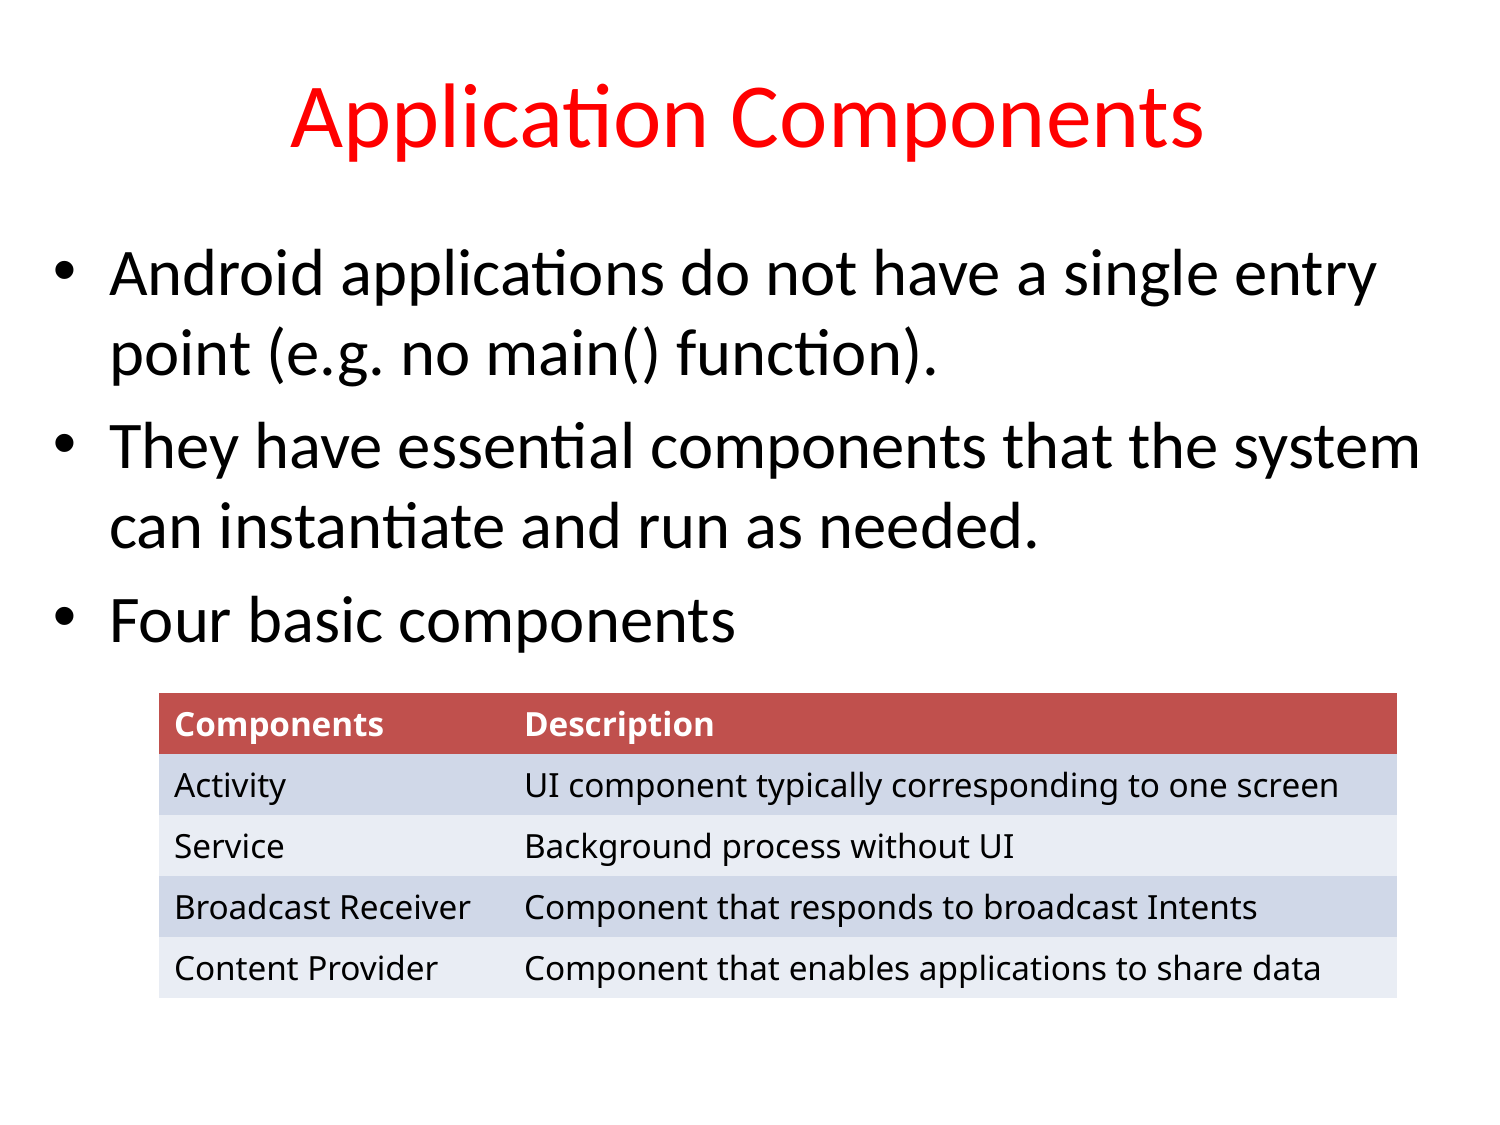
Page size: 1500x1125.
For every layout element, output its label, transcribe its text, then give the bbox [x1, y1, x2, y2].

table_header Description [509, 693, 1397, 754]
table_cell Broadcast Receiver [159, 876, 509, 937]
table_cell Content Provider [159, 937, 509, 998]
table_cell Component that enables applications to share data [509, 937, 1397, 998]
title Application Components [39, 17, 1458, 205]
table_cell Service [159, 815, 509, 876]
table_cell UI component typically corresponding to one screen [509, 754, 1397, 815]
table_cell Activity [159, 754, 509, 815]
table_cell Component that responds to broadcast Intents [509, 876, 1397, 937]
list Android applications do not have a single entry point (e.g. no main() function). They have essential components that the system can instantiate and run as needed. Four basic components [37, 221, 1460, 1067]
table_cell Background process without UI [509, 815, 1397, 876]
table_header Components [159, 693, 509, 754]
